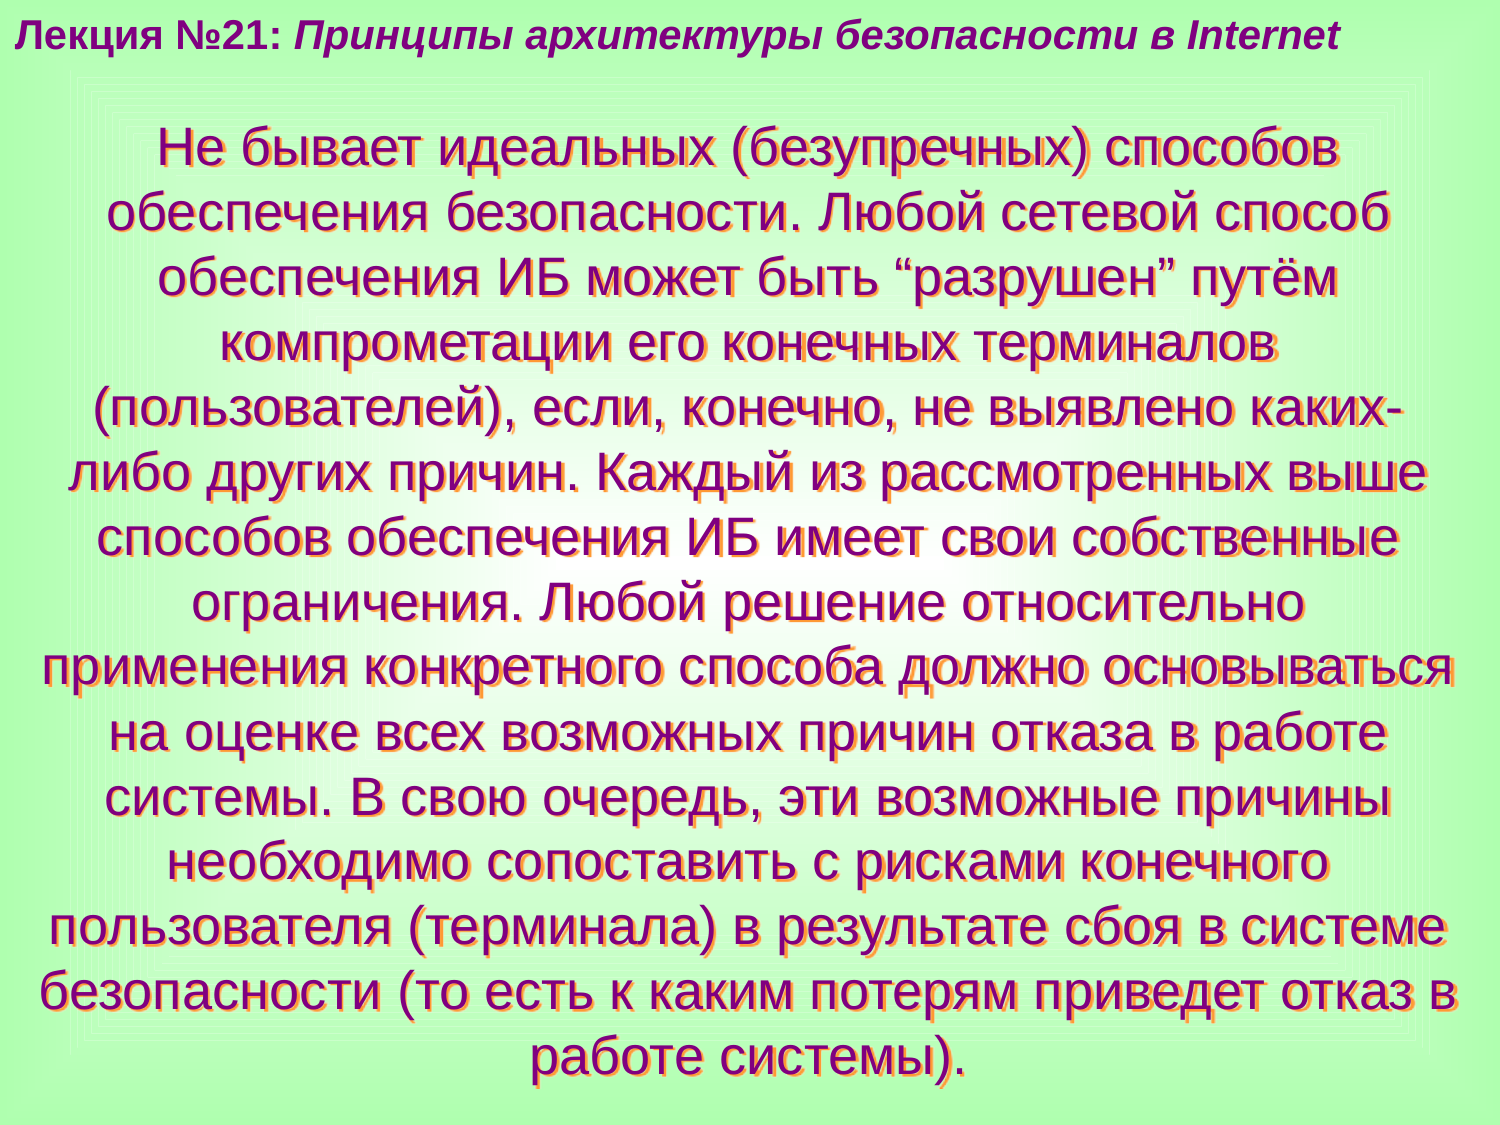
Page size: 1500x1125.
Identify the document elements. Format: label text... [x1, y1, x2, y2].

text_box Не бывает идеальных (безупречных) способов обеспечения безопасности. Любой сетевой способ обеспечения ИБ может быть “разрушен” путём компрометации его конечных терминалов (пользователей), если, конечно, не выявлено каких-либо других причин. Каждый из рассмотренных выше способов обеспечения ИБ имеет свои собственные ограничения. Любой решение относительно применения конкретного способа должно основываться на оценке всех возможных причин отказа в работе системы. В свою очередь, эти возможные причины необходимо сопоставить с рисками конечного пользователя (терминала) в результате сбоя в системе безопасности (то есть к каким потерям приведет отказ в работе системы). [38, 111, 1459, 1086]
text_box Лекция №21: Принципы архитектуры безопасности в Internet [0, 0, 1500, 65]
